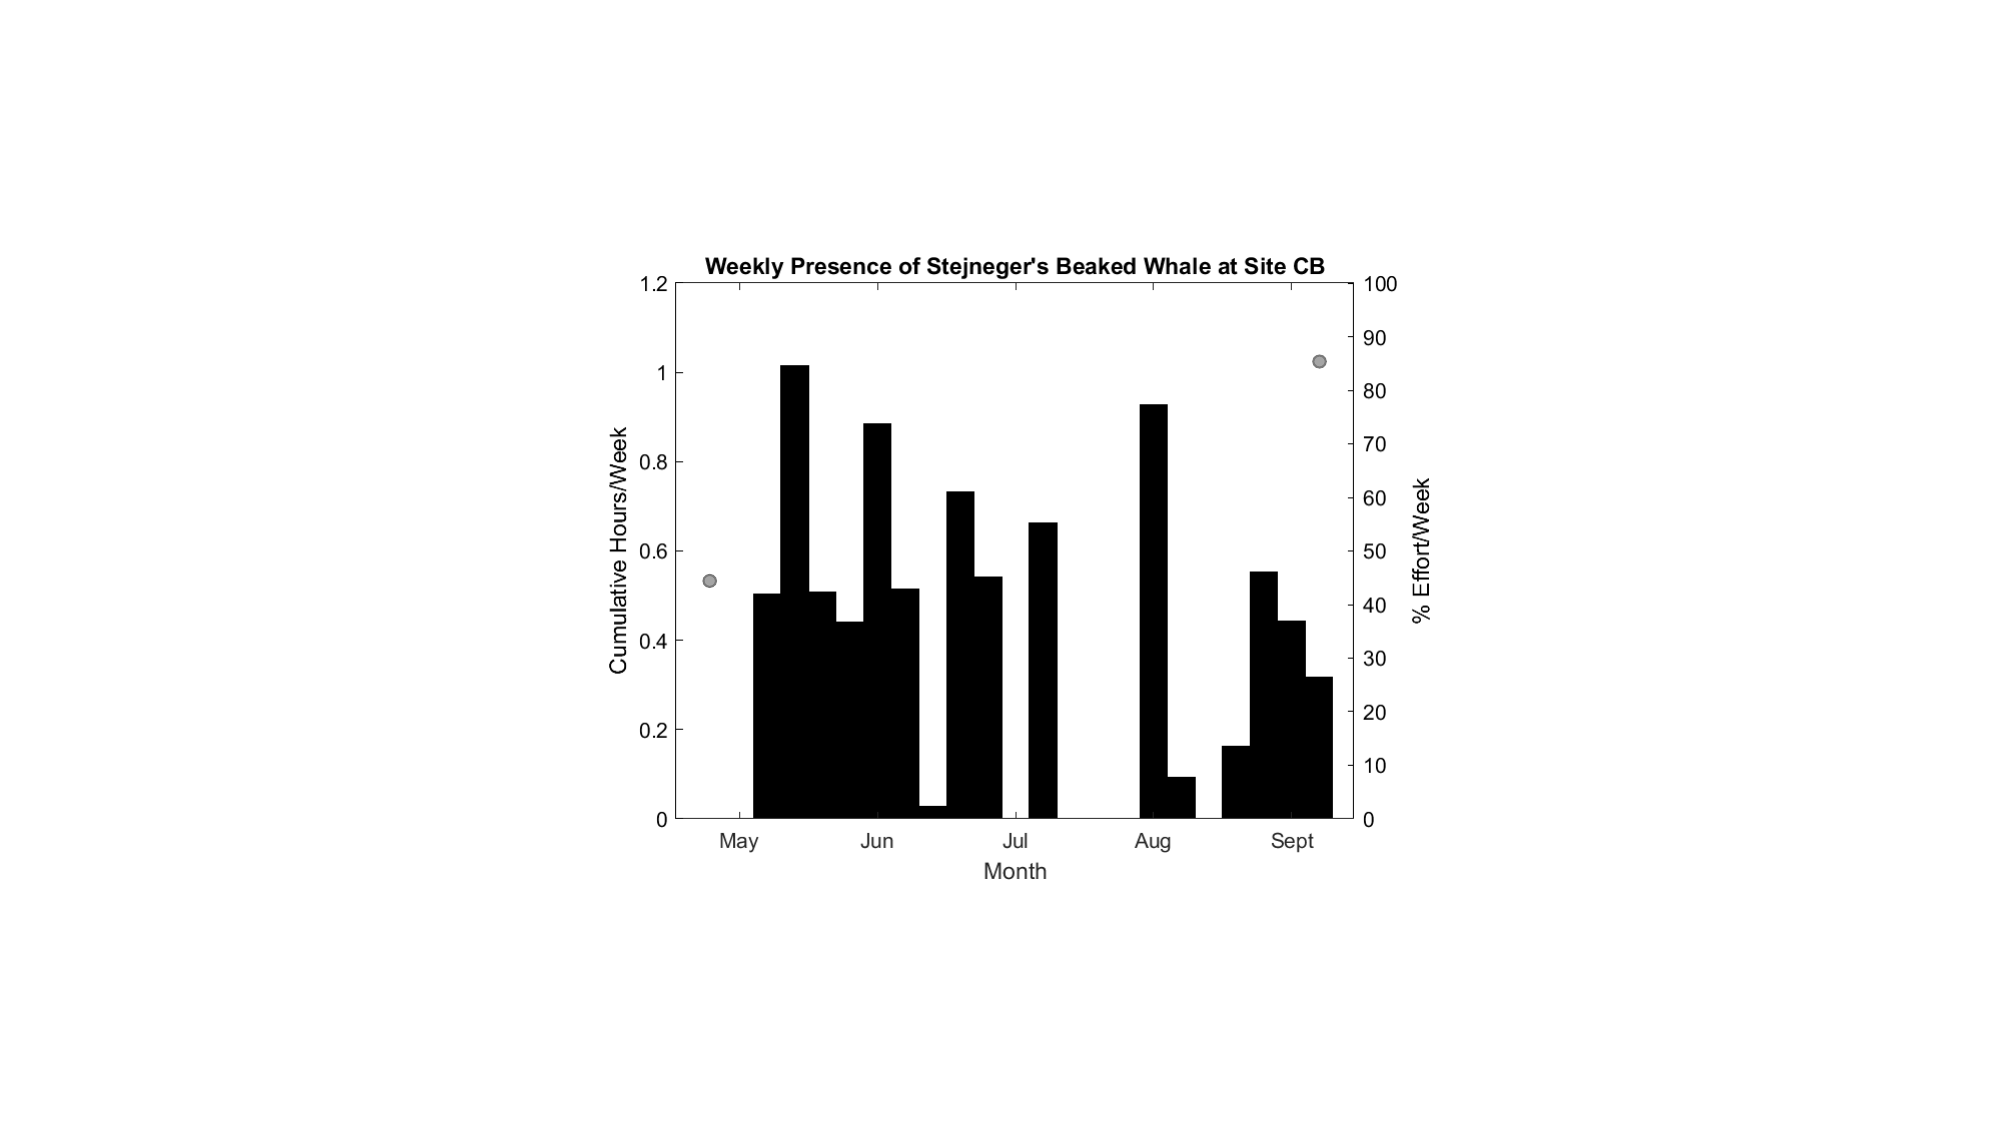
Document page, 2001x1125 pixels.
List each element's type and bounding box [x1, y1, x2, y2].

text_box [562, 234, 1438, 891]
